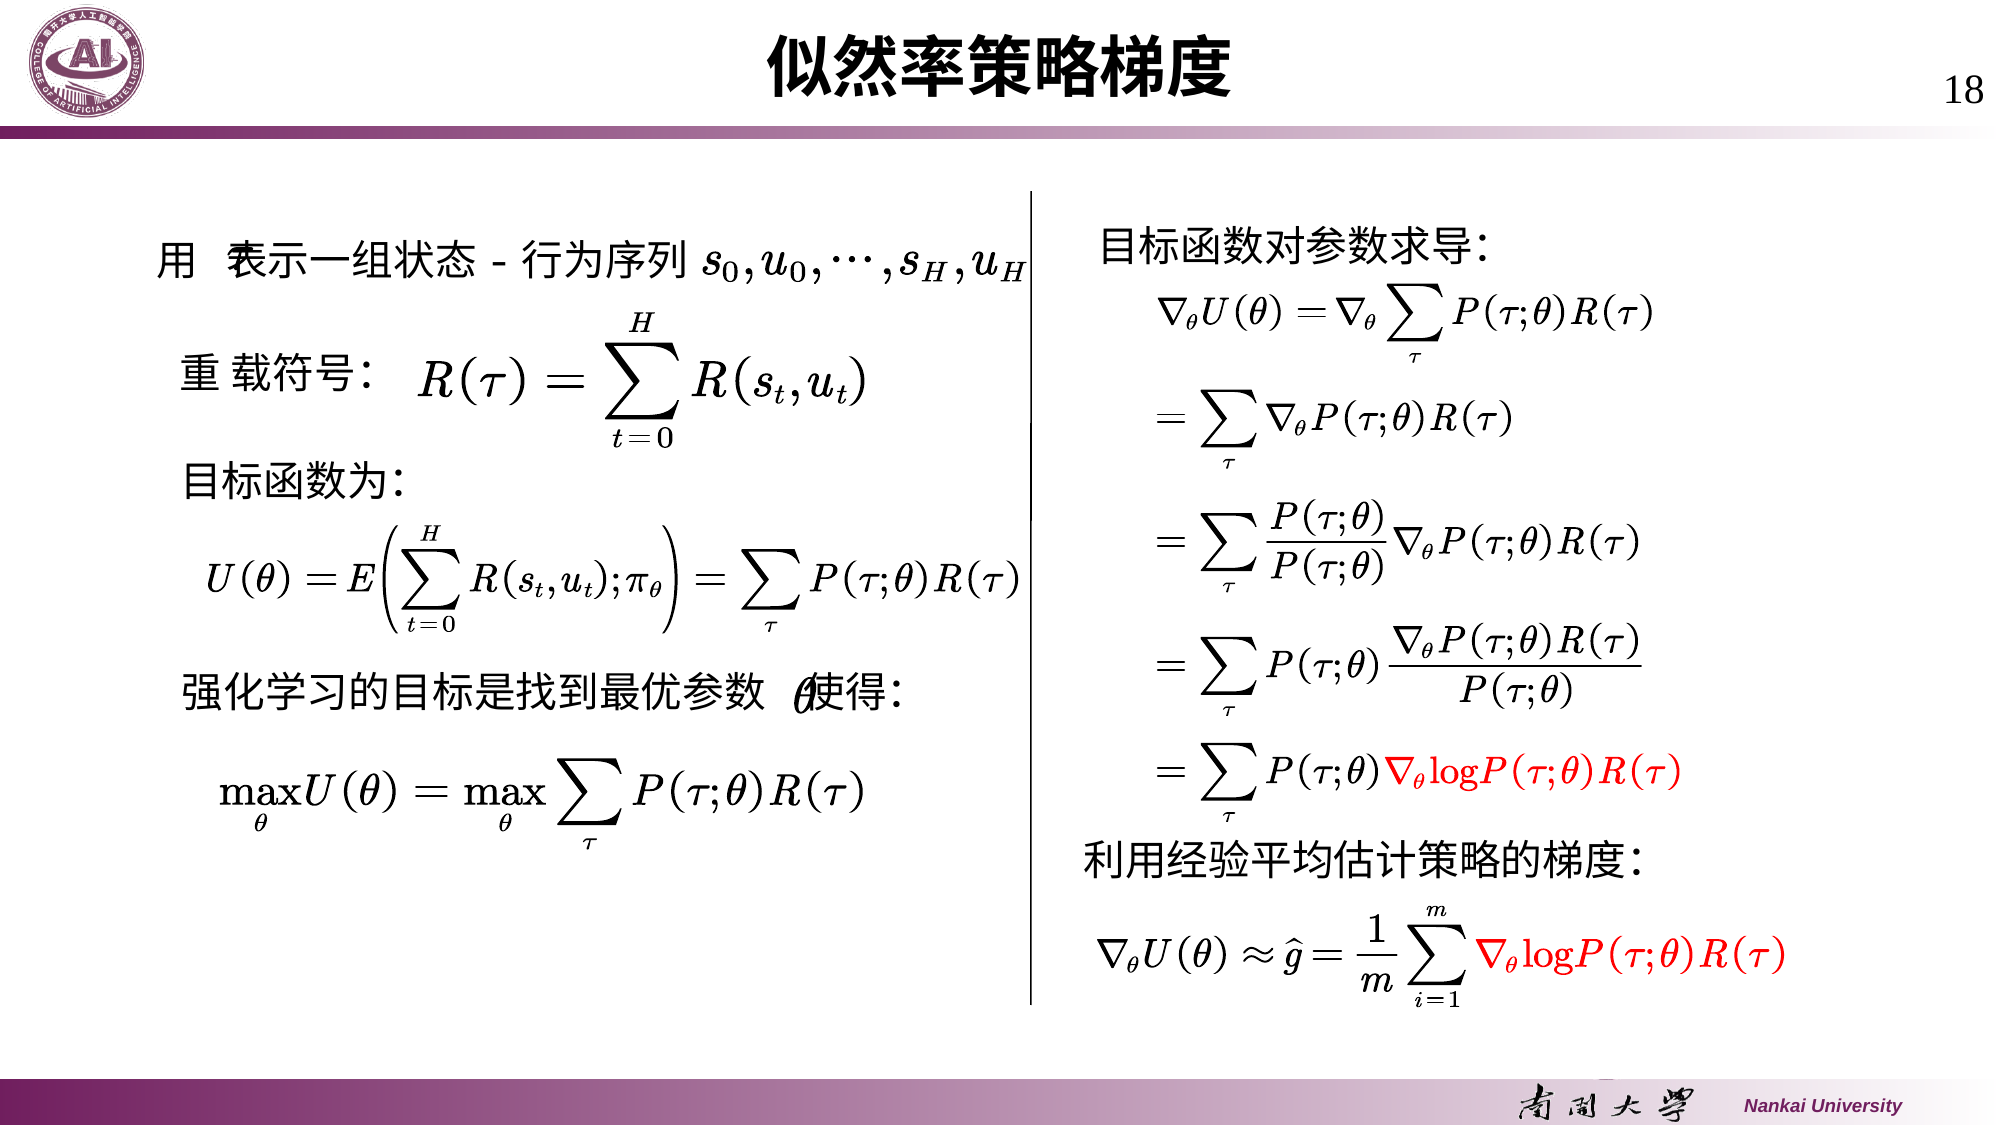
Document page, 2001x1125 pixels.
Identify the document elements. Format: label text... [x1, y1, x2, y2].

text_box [412, 301, 874, 466]
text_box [788, 662, 827, 739]
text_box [141, 219, 1037, 300]
text_box 目标函数对参数求导： [1082, 212, 1504, 278]
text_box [203, 515, 1026, 648]
text_box 强化学习的目标是找到最优参数 使得： [166, 657, 994, 723]
picture [23, 3, 150, 121]
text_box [215, 751, 871, 866]
text_box 重 载符号： [165, 339, 407, 405]
text_box 目标函数为： [165, 447, 444, 512]
picture [1489, 1079, 1722, 1123]
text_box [1092, 891, 1792, 1022]
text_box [1147, 277, 1687, 836]
text_box 利用经验平均估计策略的梯度： [1068, 826, 1816, 892]
text_box 似然率策略梯度 [249, 17, 1750, 148]
slide_number 18 [1750, 54, 2000, 133]
